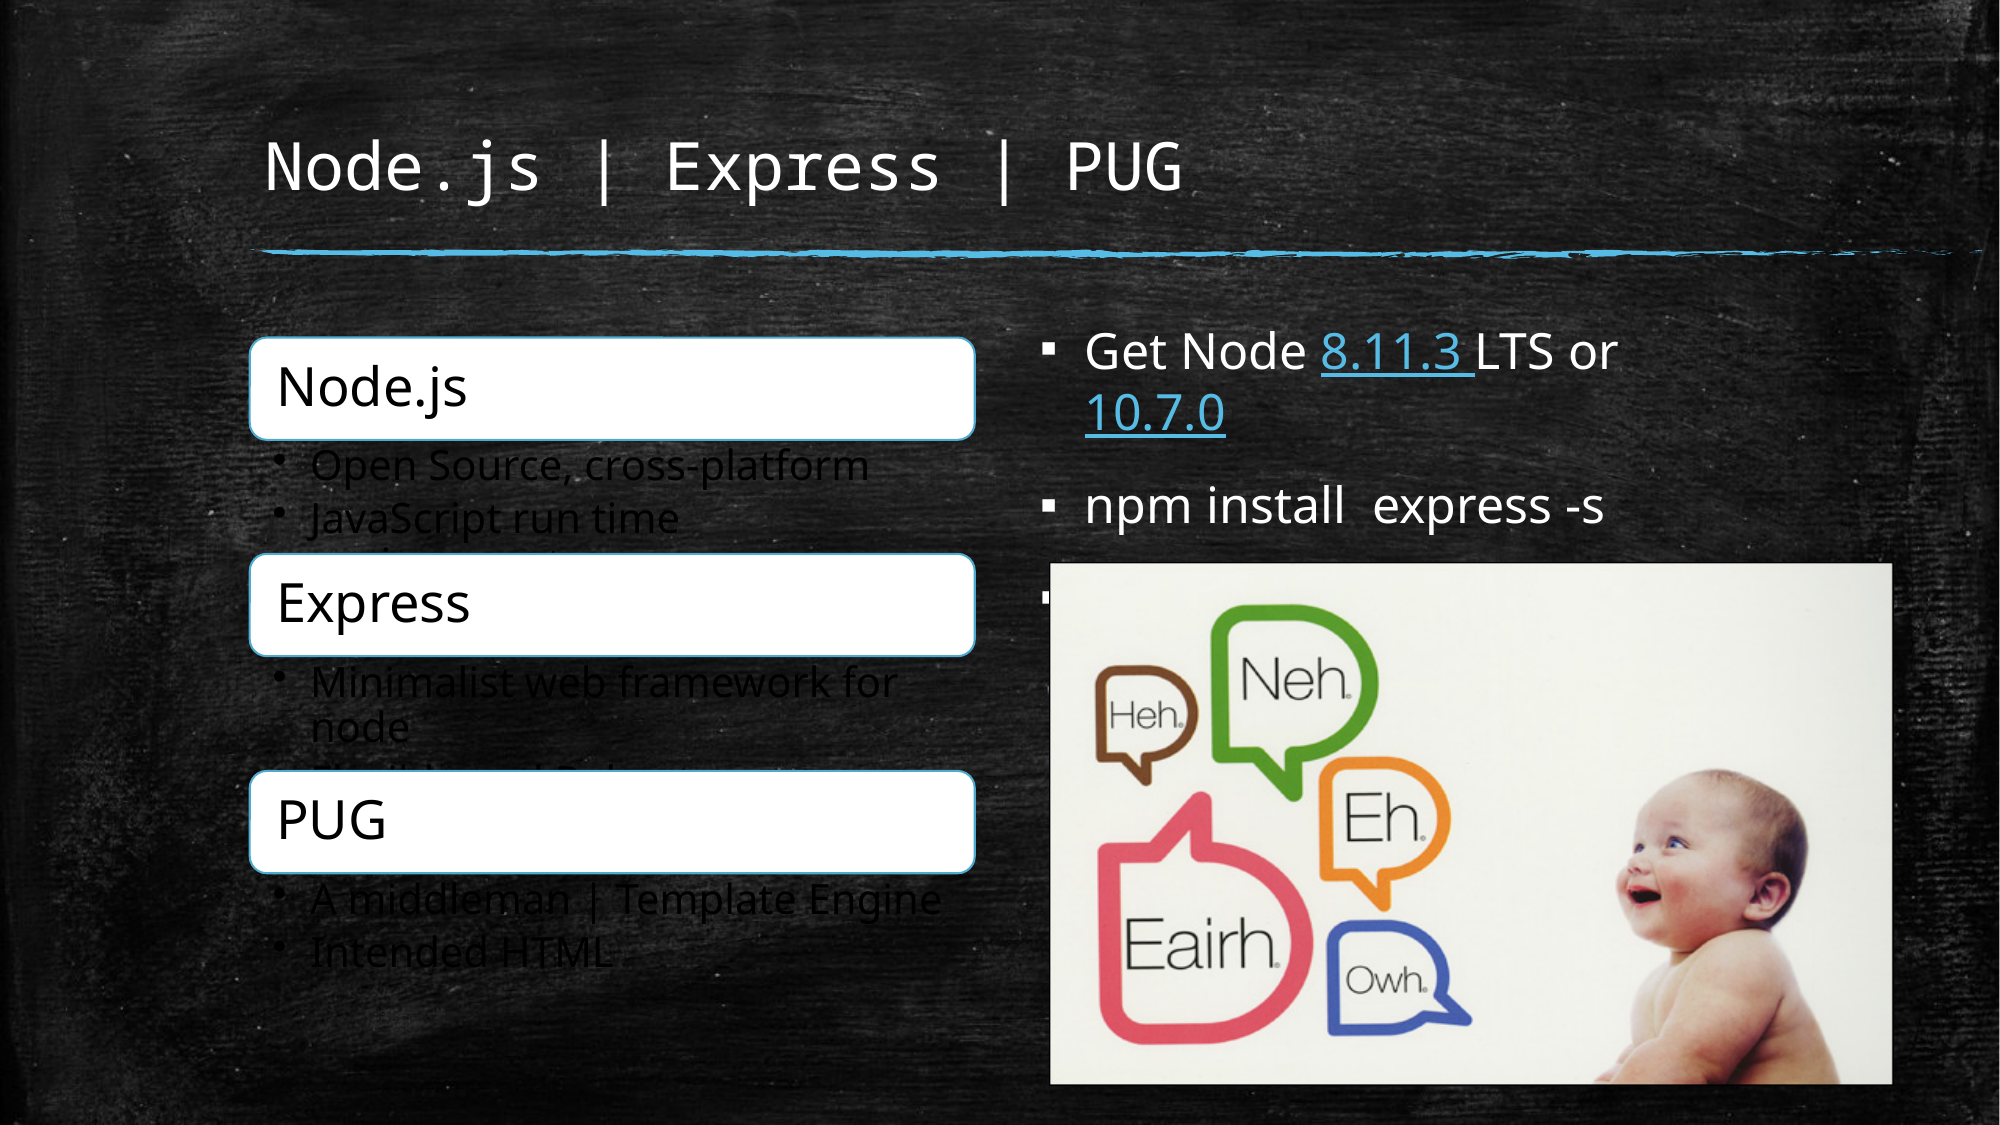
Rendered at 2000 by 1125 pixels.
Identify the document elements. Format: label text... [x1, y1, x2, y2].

picture [1049, 562, 1894, 1086]
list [249, 312, 975, 1013]
list Get Node 8.11.3 LTS or 10.7.0 npm install express -s npm install pug –s [1024, 312, 1750, 1013]
title Node.js | Express | PUG [249, 45, 1750, 213]
